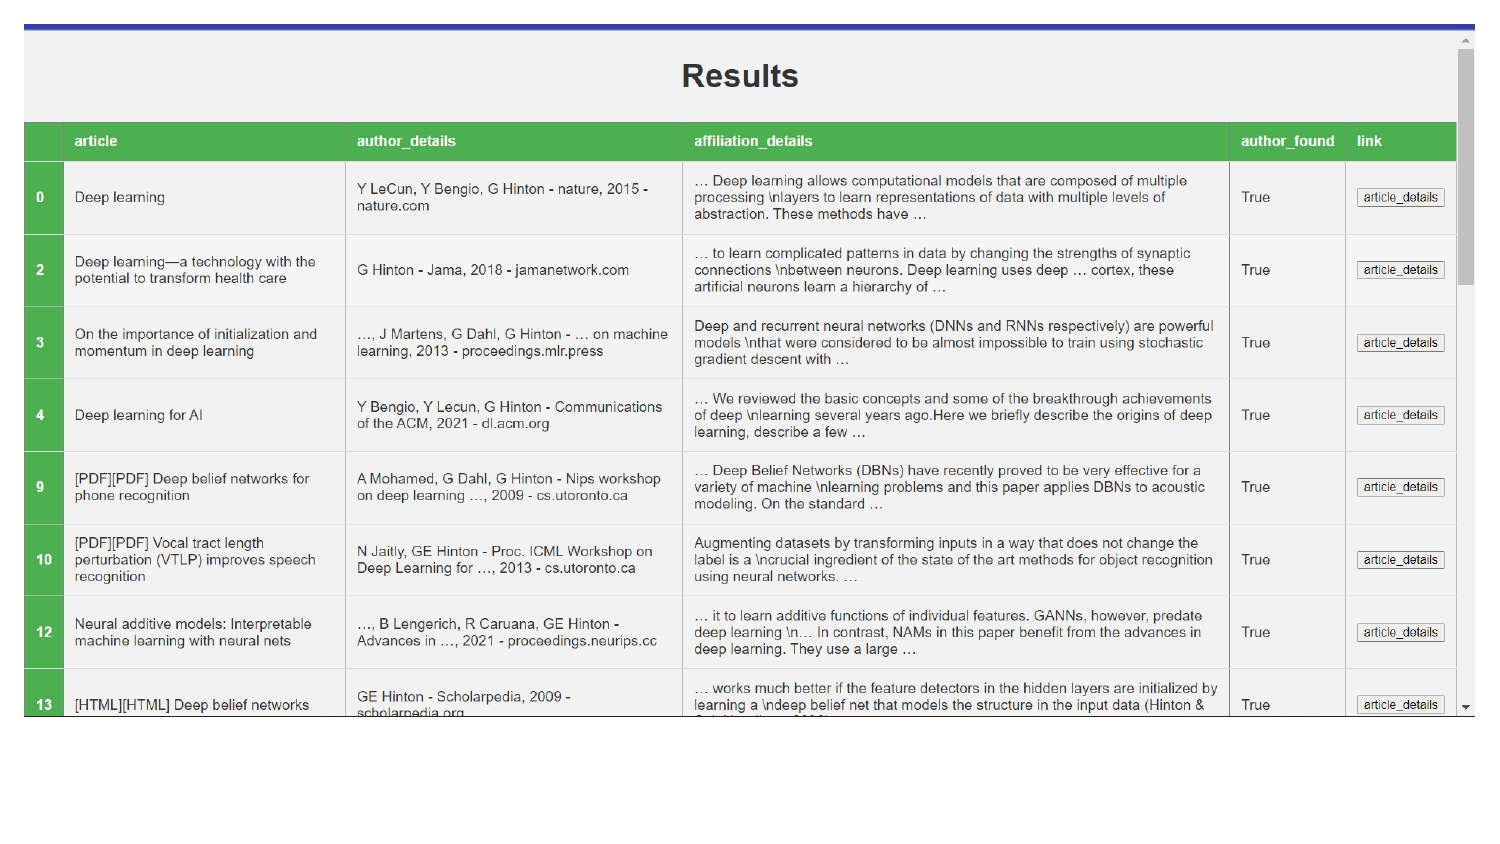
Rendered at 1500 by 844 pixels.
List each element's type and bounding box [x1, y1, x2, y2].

picture [24, 24, 1476, 717]
